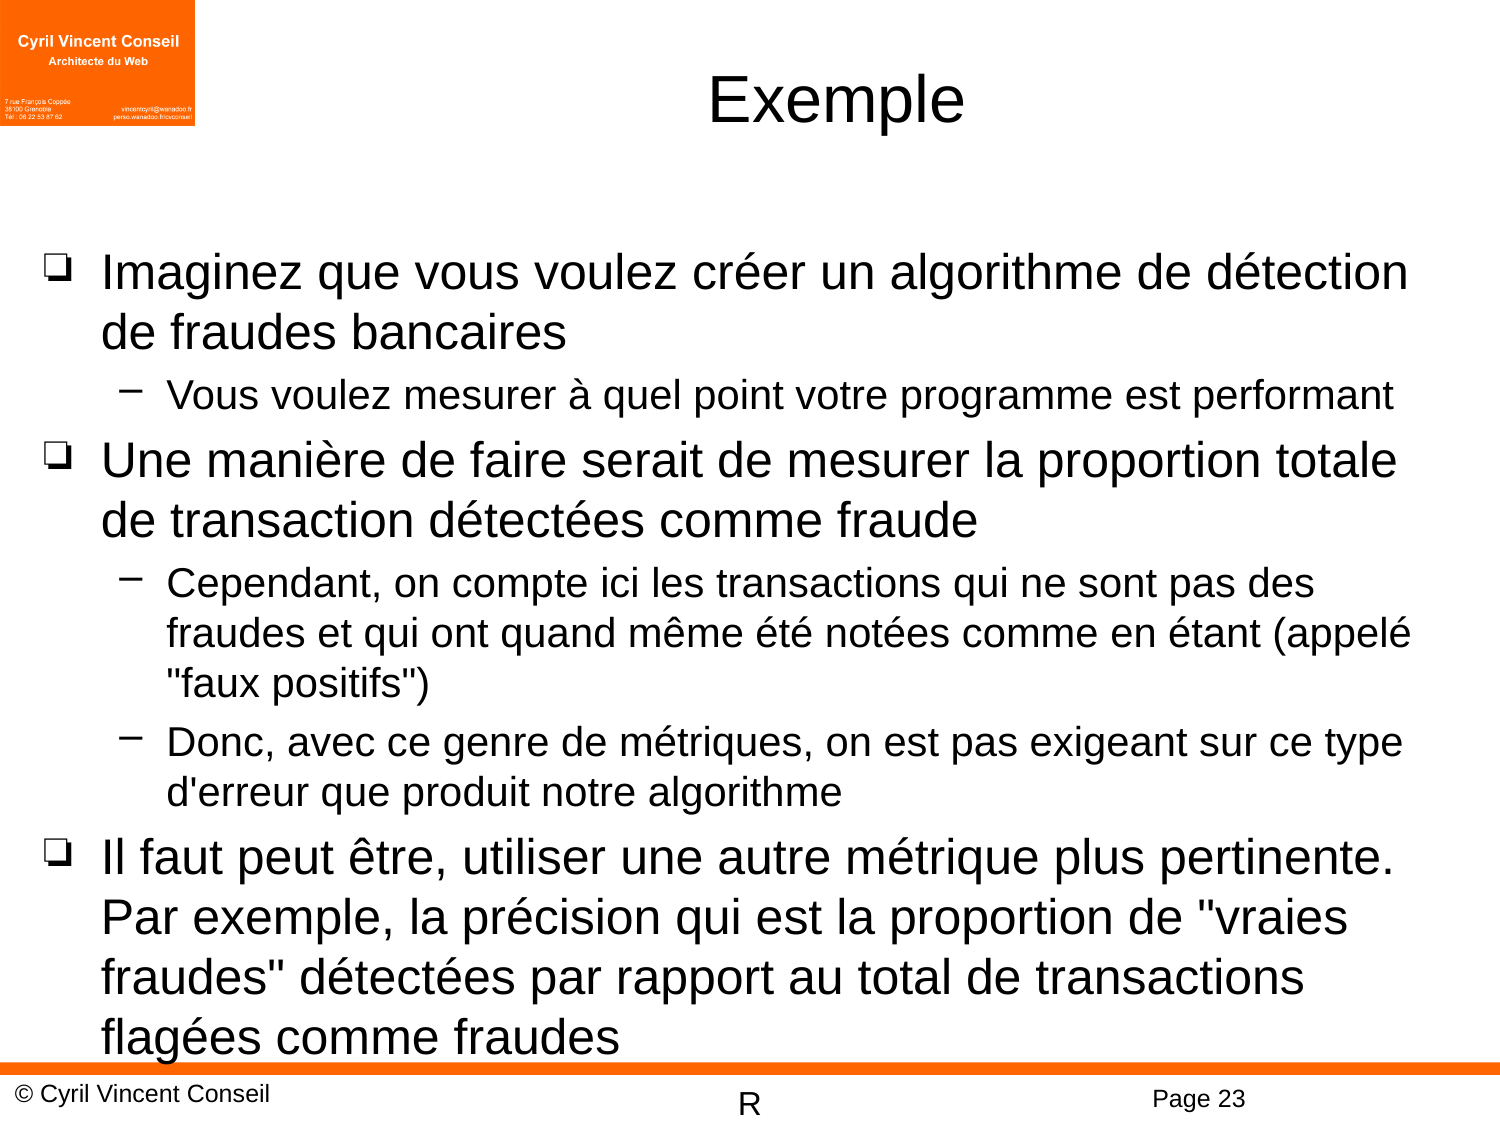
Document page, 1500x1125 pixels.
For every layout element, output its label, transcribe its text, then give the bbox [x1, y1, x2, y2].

list Imaginez que vous voulez créer un algorithme de détection de fraudes bancaires Vous voulez mesurer à quel point votre programme est performant Une manière de faire serait de mesurer la proportion totale de transaction détectées comme fraude Cependant, on compte ici les transactions qui ne sont pas des fraudes et qui ont quand même été notées comme en étant (appelé "faux positifs") Donc, avec ce genre de métriques, on est pas exigeant sur ce type d'erreur que produit notre algorithme Il faut peut être, utiliser une autre métrique plus pertinente. Par exemple, la précision qui est la proportion de "vraies fraudes" détectées par rapport au total de transactions flagées comme fraudes [29, 231, 1468, 1059]
picture [0, 0, 195, 126]
title Exemple [194, 2, 1480, 190]
